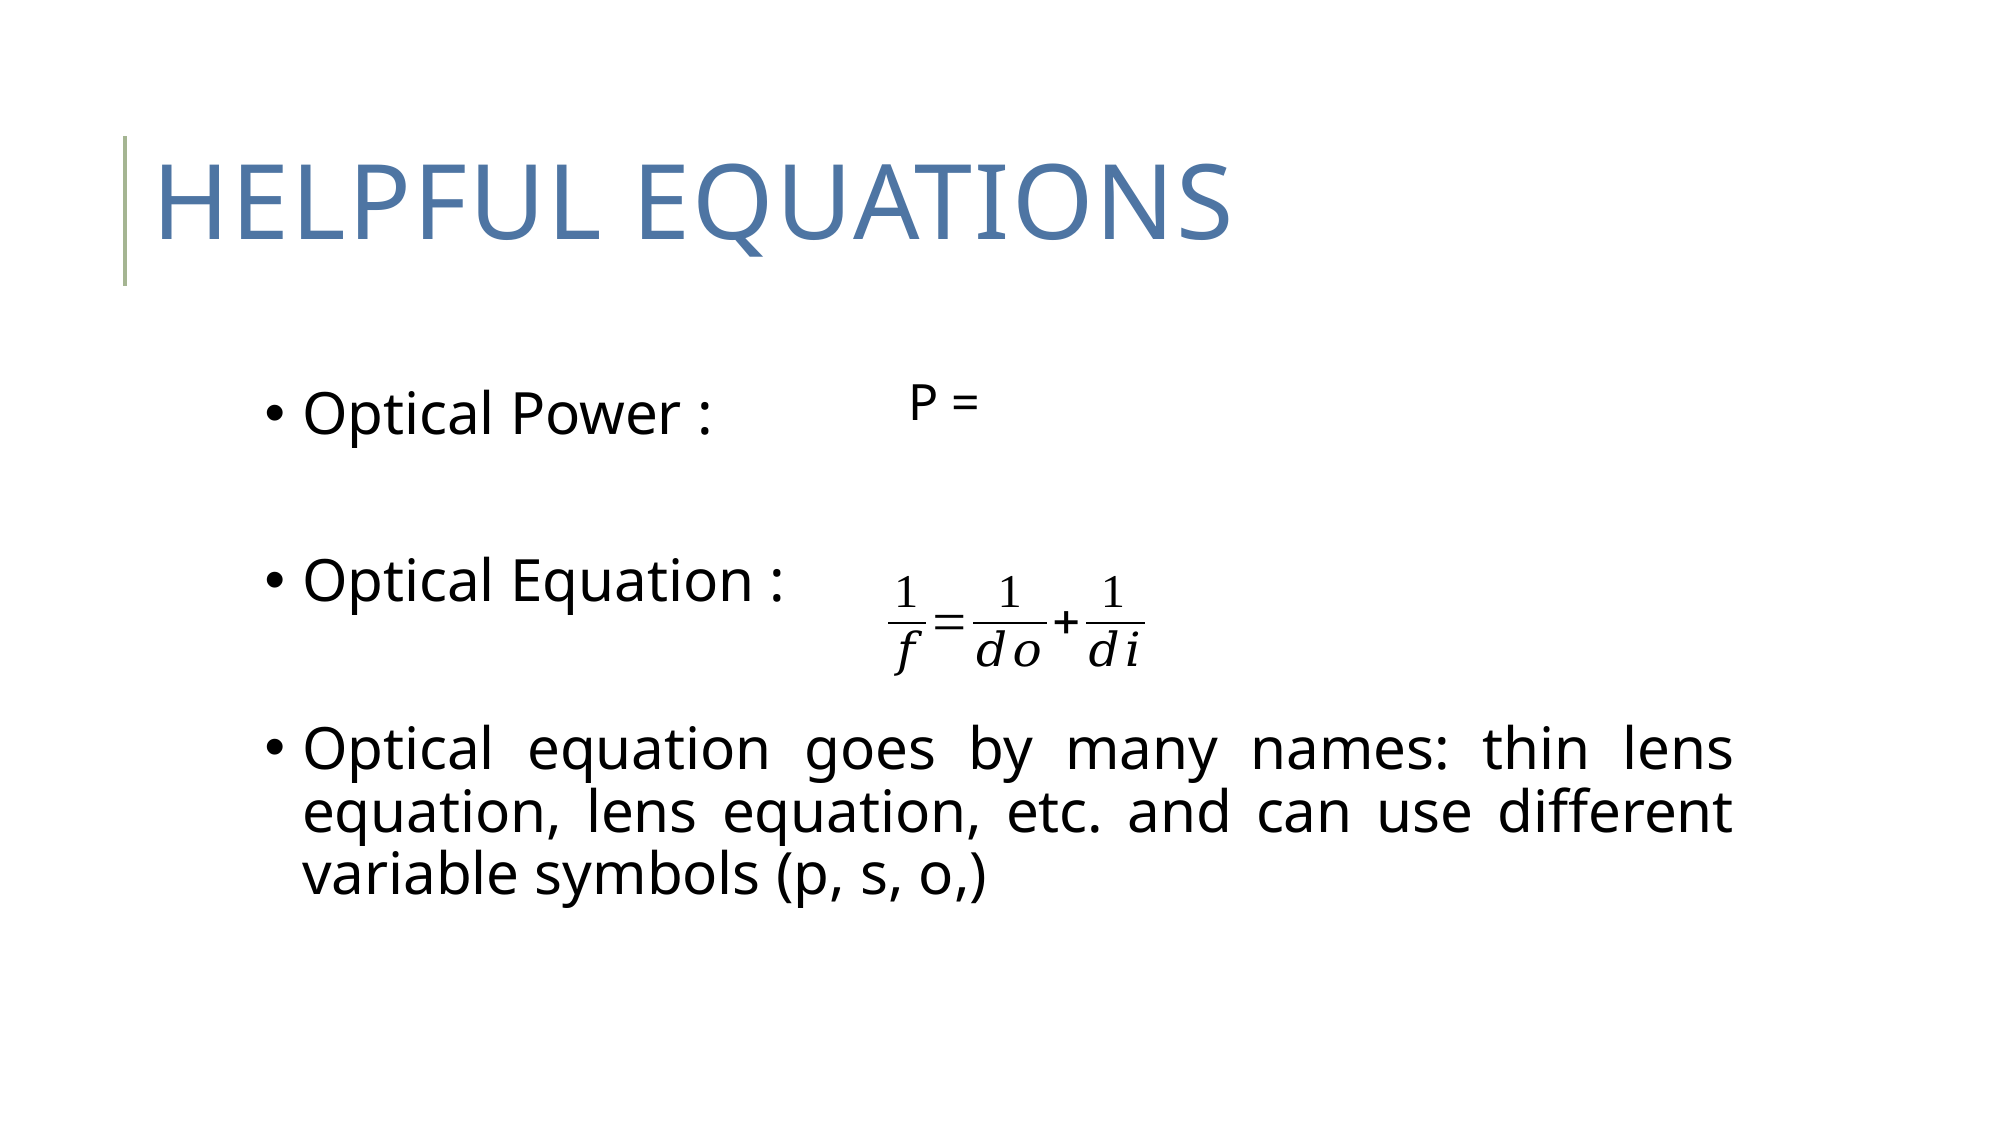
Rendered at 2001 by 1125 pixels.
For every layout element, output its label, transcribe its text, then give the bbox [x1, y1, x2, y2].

text_box Optical Power : Optical Equation : Optical equation goes by many names: thin lens equation, lens equation, etc. and can use different variable symbols (p, s, o,) [249, 376, 1750, 1077]
title Helpful equations [137, 145, 1863, 275]
